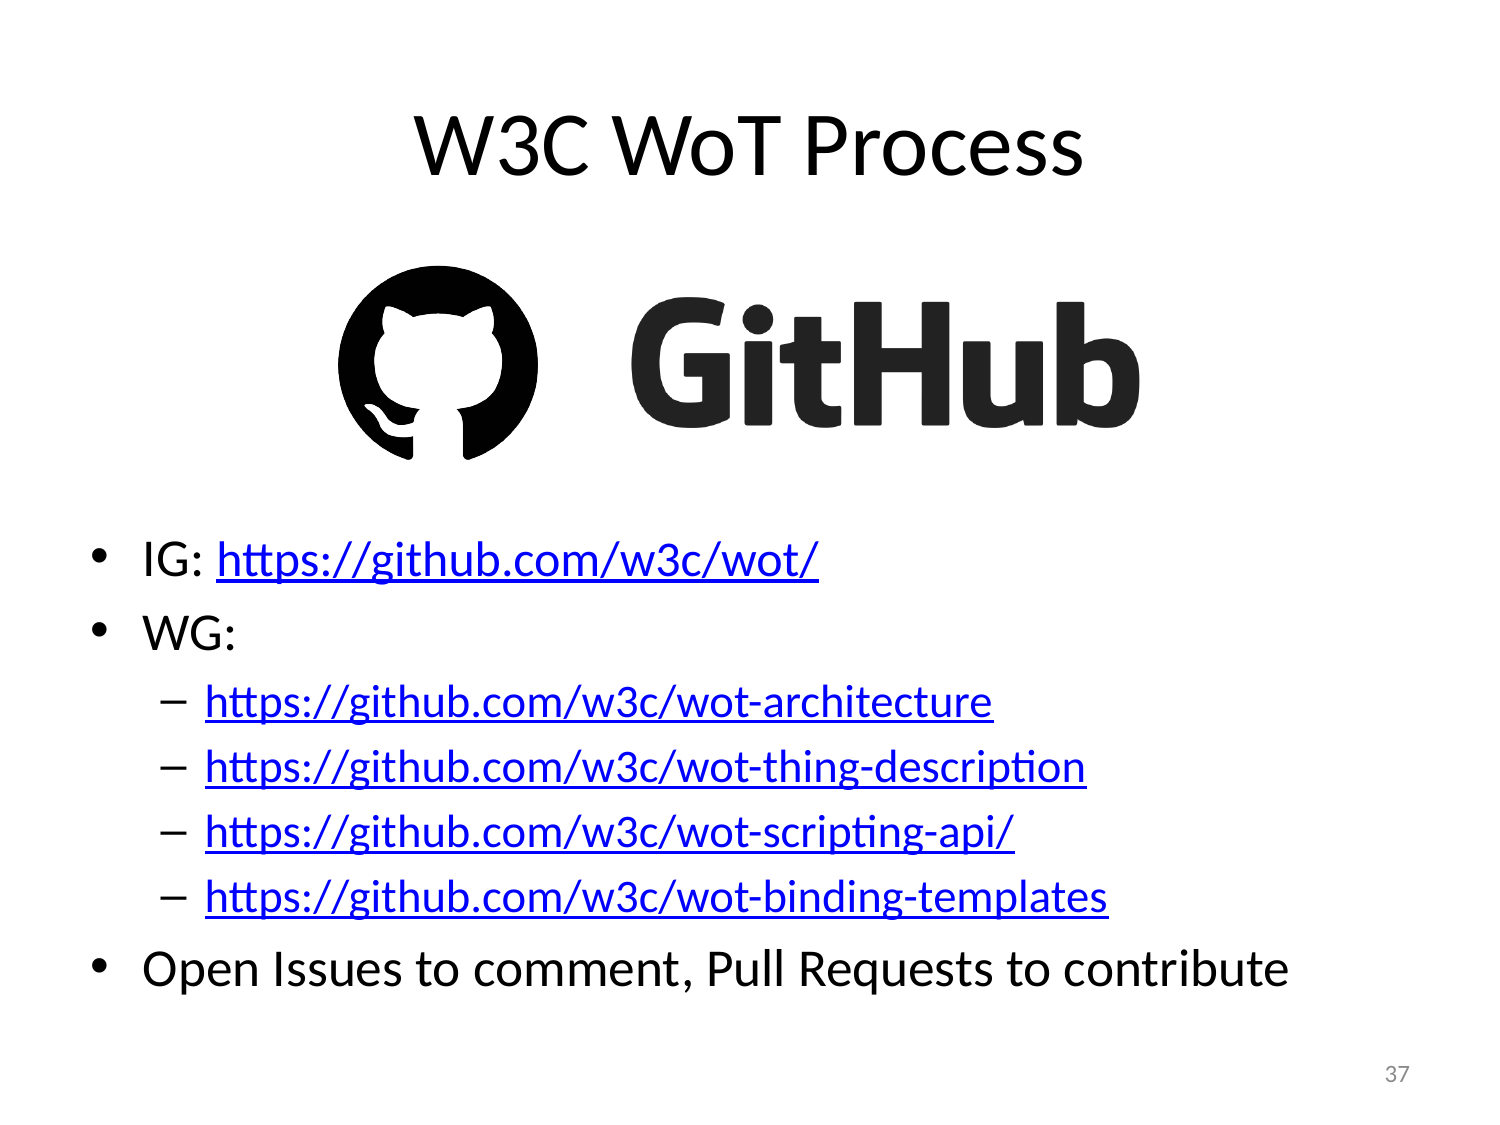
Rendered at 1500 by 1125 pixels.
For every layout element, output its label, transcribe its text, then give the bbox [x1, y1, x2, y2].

picture [338, 262, 538, 462]
list IG: https://github.com/w3c/wot/ WG: https://github.com/w3c/wot-architecture https://github.com/w3c/wot-thing-description https://github.com/w3c/wot-scripting-api/ https://github.com/w3c/wot-binding-templates Open Issues to comment, Pull Requests to contribute [75, 515, 1425, 1005]
slide_number 37 [1074, 1042, 1425, 1103]
picture [631, 295, 1141, 430]
title W3C WoT Process [75, 45, 1425, 233]
